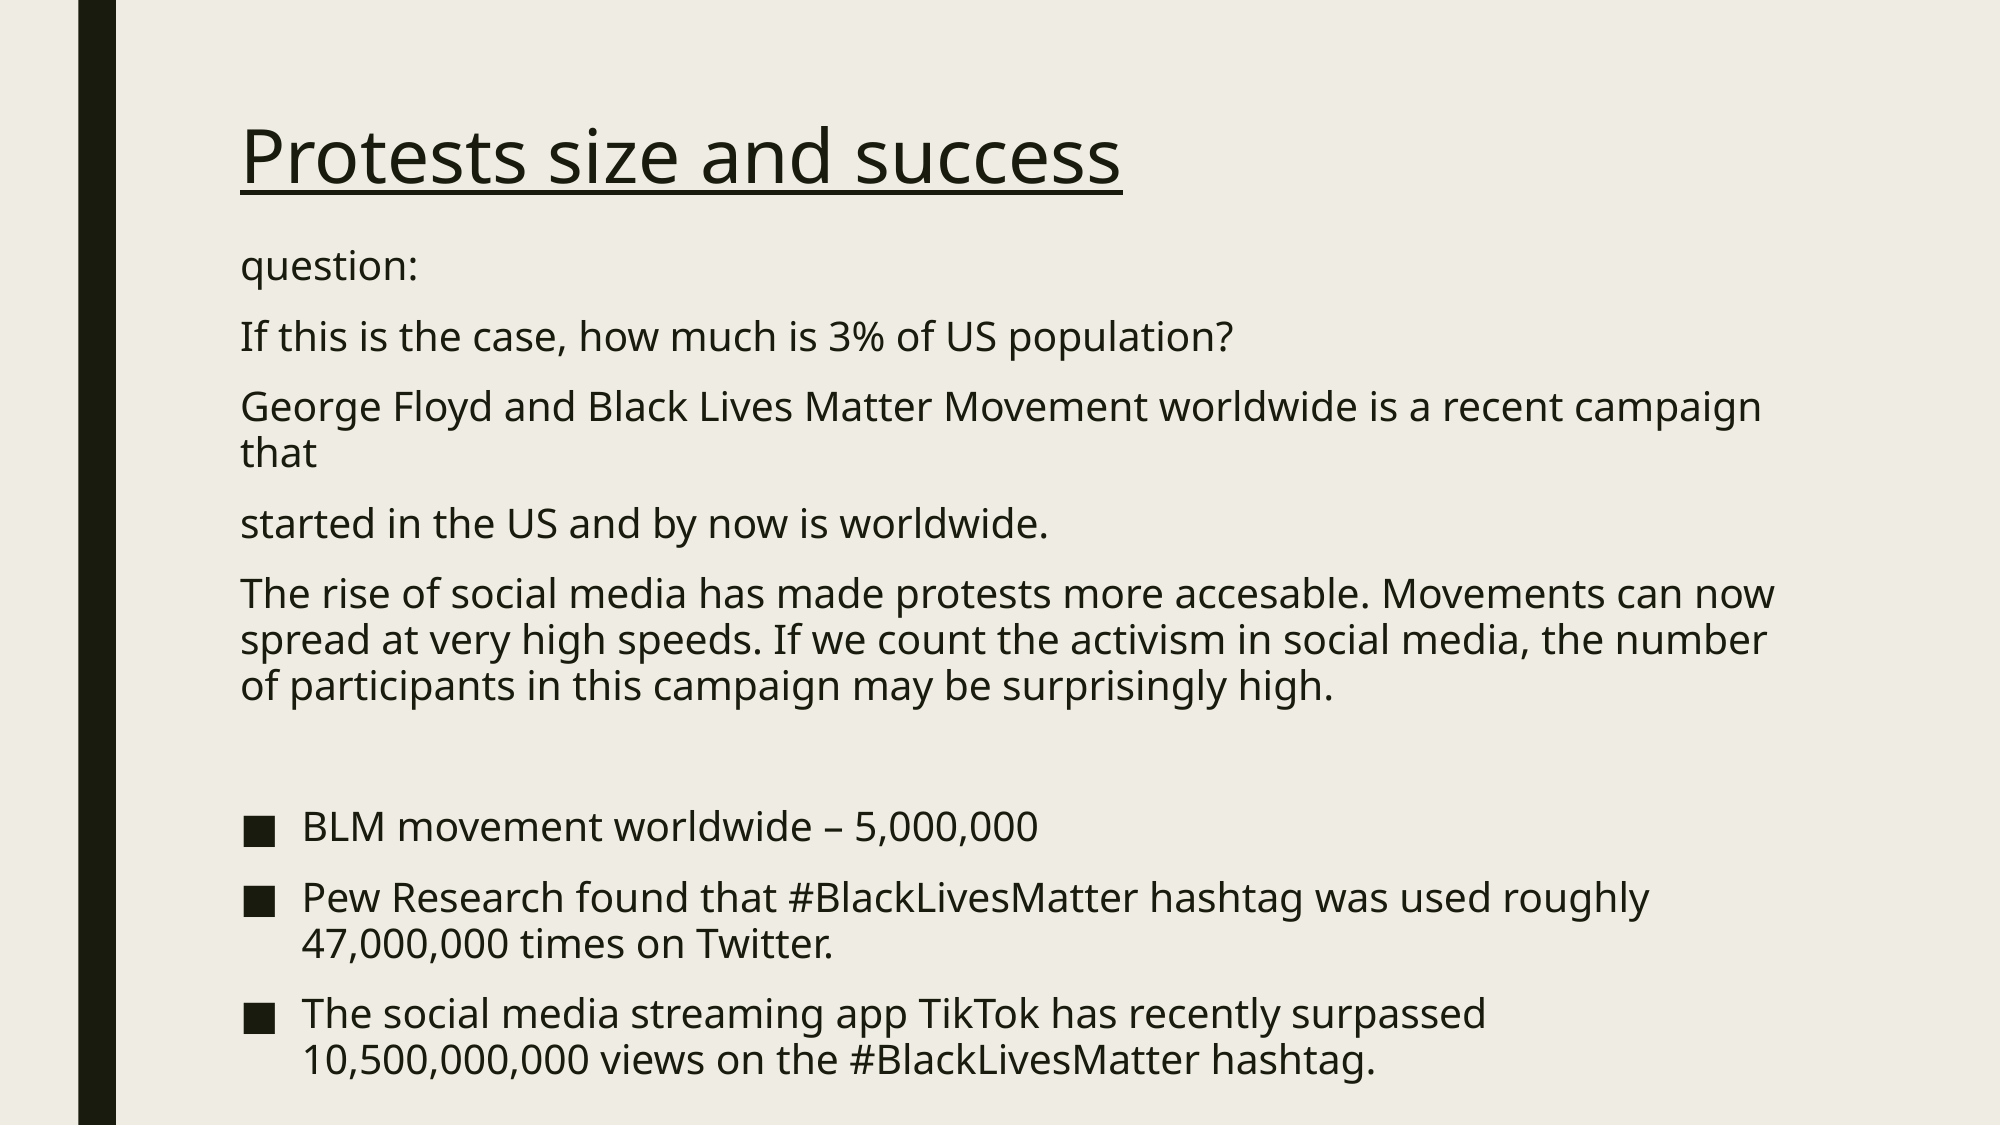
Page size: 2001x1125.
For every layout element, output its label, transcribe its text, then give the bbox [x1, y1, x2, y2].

list question: If this is the case, how much is 3% of US population? George Floyd and Black Lives Matter Movement worldwide is a recent campaign that started in the US and by now is worldwide. The rise of social media has made protests more accesable. Movements can now spread at very high speeds. If we count the activism in social media, the number of participants in this campaign may be surprisingly high. BLM movement worldwide – 5,000,000 Pew Research found that #BlackLivesMatter hashtag was used roughly 47,000,000 times on Twitter. The social media streaming app TikTok has recently surpassed 10,500,000,000 views on the #BlackLivesMatter hashtag. [225, 236, 1800, 1095]
title Protests size and success [225, 112, 1800, 236]
